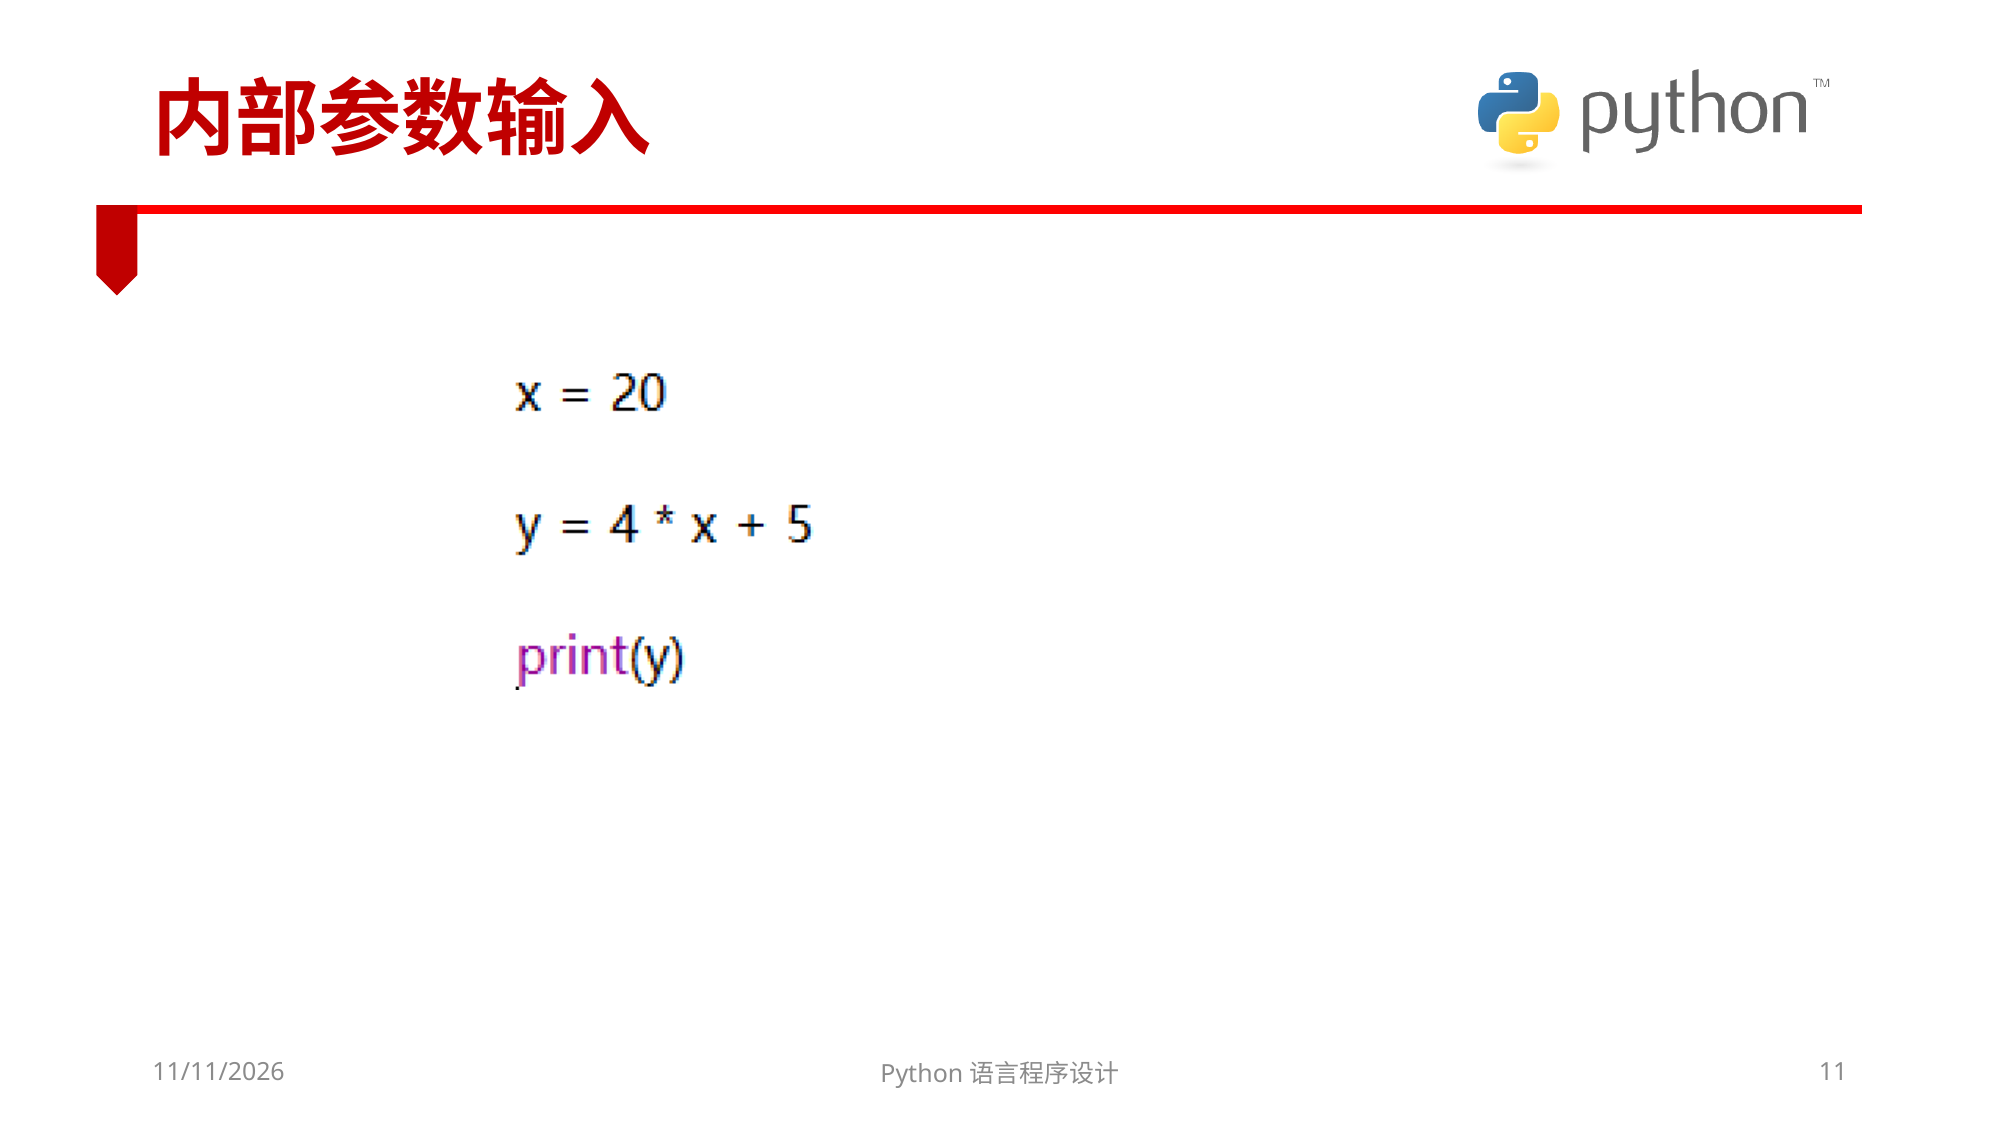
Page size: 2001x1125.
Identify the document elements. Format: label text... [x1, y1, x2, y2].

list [502, 361, 872, 690]
picture [1419, 47, 1863, 197]
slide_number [137, 1042, 588, 1103]
footer Python语言程序设计 [662, 1042, 1338, 1103]
slide_number 11 [1412, 1042, 1863, 1103]
title 内部参数输入 [137, 53, 1436, 191]
